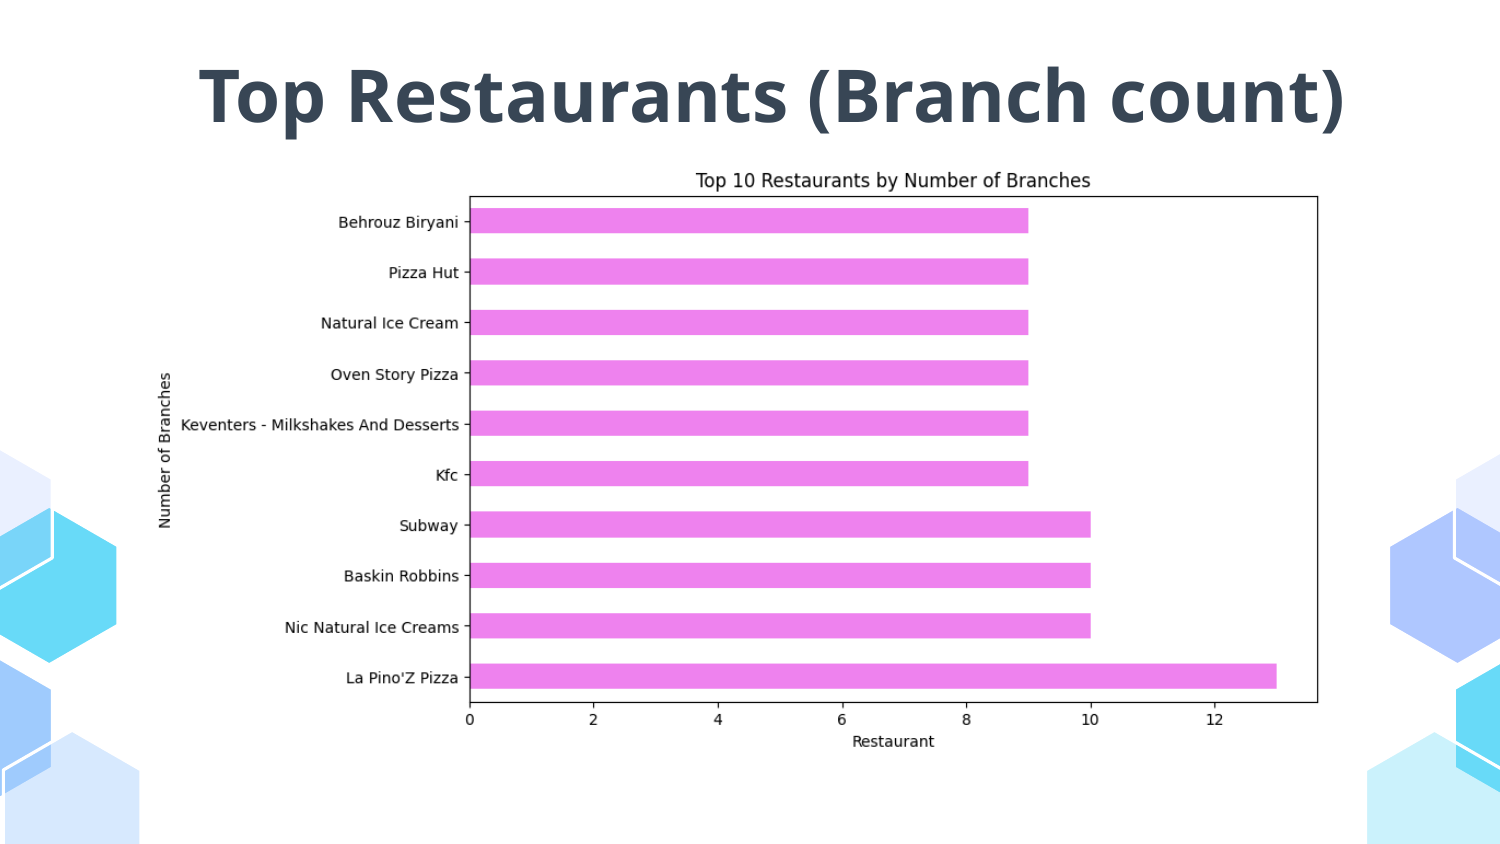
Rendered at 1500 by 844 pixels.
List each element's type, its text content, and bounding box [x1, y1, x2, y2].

picture [148, 160, 1327, 760]
title Top Restaurants (Branch count) [140, 35, 1404, 129]
